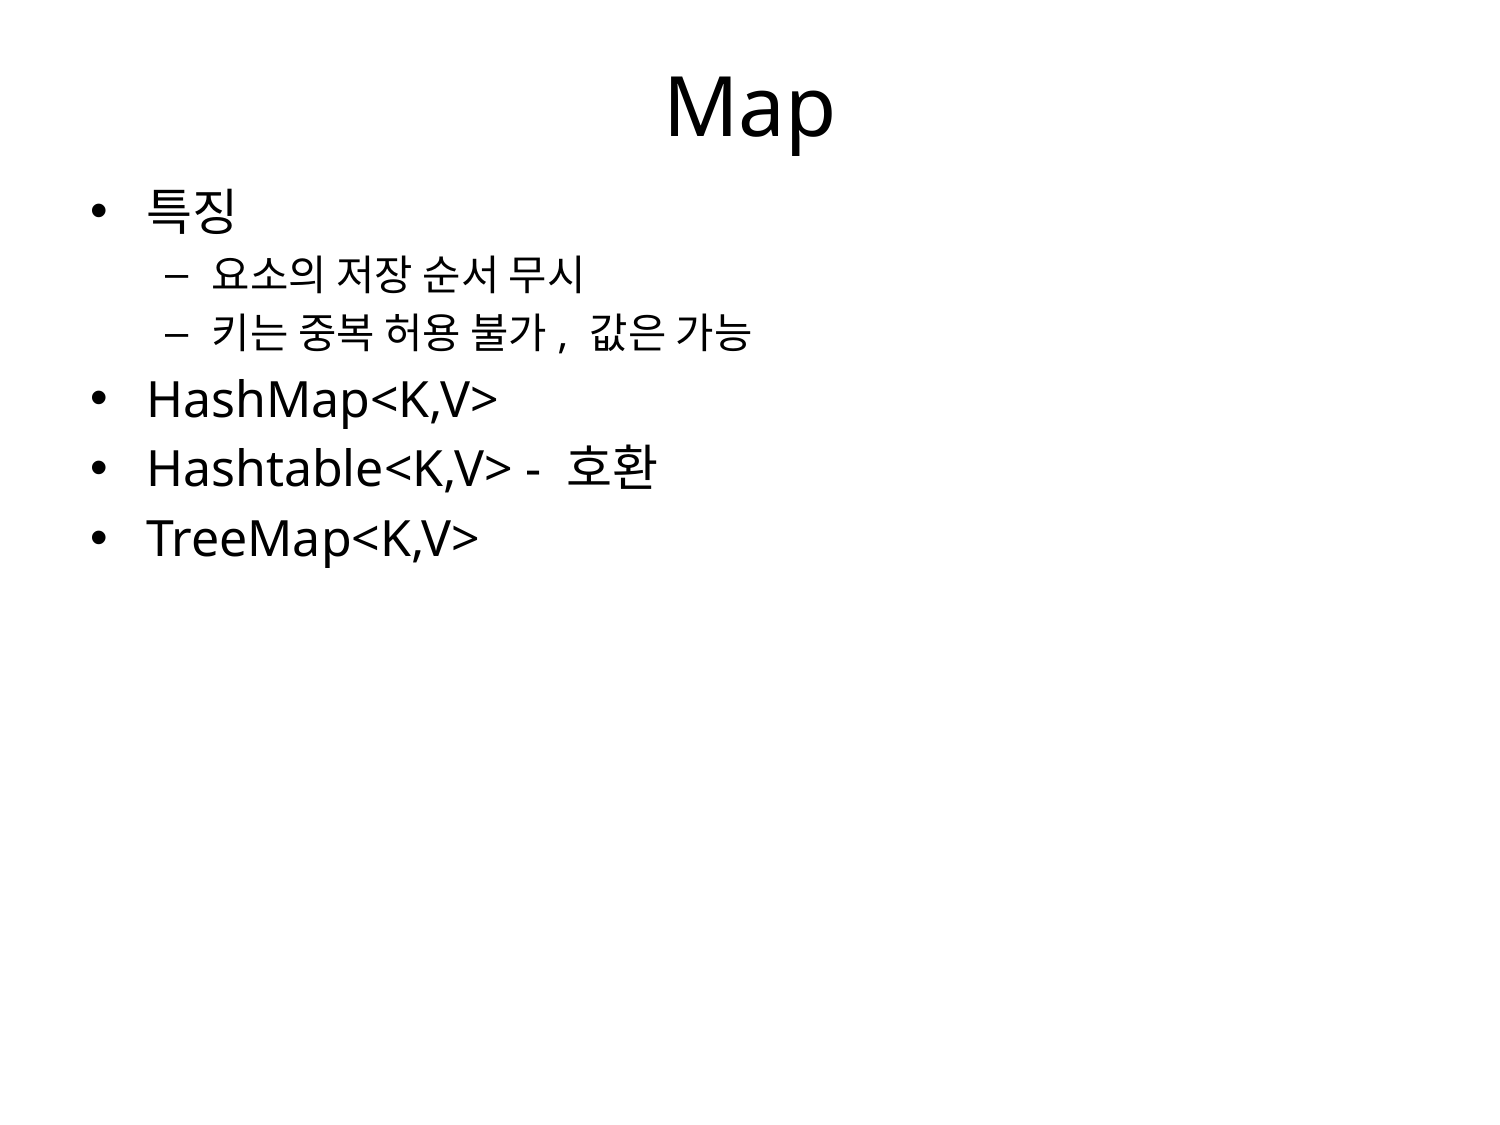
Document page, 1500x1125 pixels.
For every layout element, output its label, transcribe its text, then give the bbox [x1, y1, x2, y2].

list 특징 요소의 저장 순서 무시 키는 중복 허용 불가, 값은 가능 HashMap<K,V> Hashtable<K,V> - 호환 TreeMap<K,V> [75, 172, 1425, 1005]
title Map [75, 45, 1425, 161]
